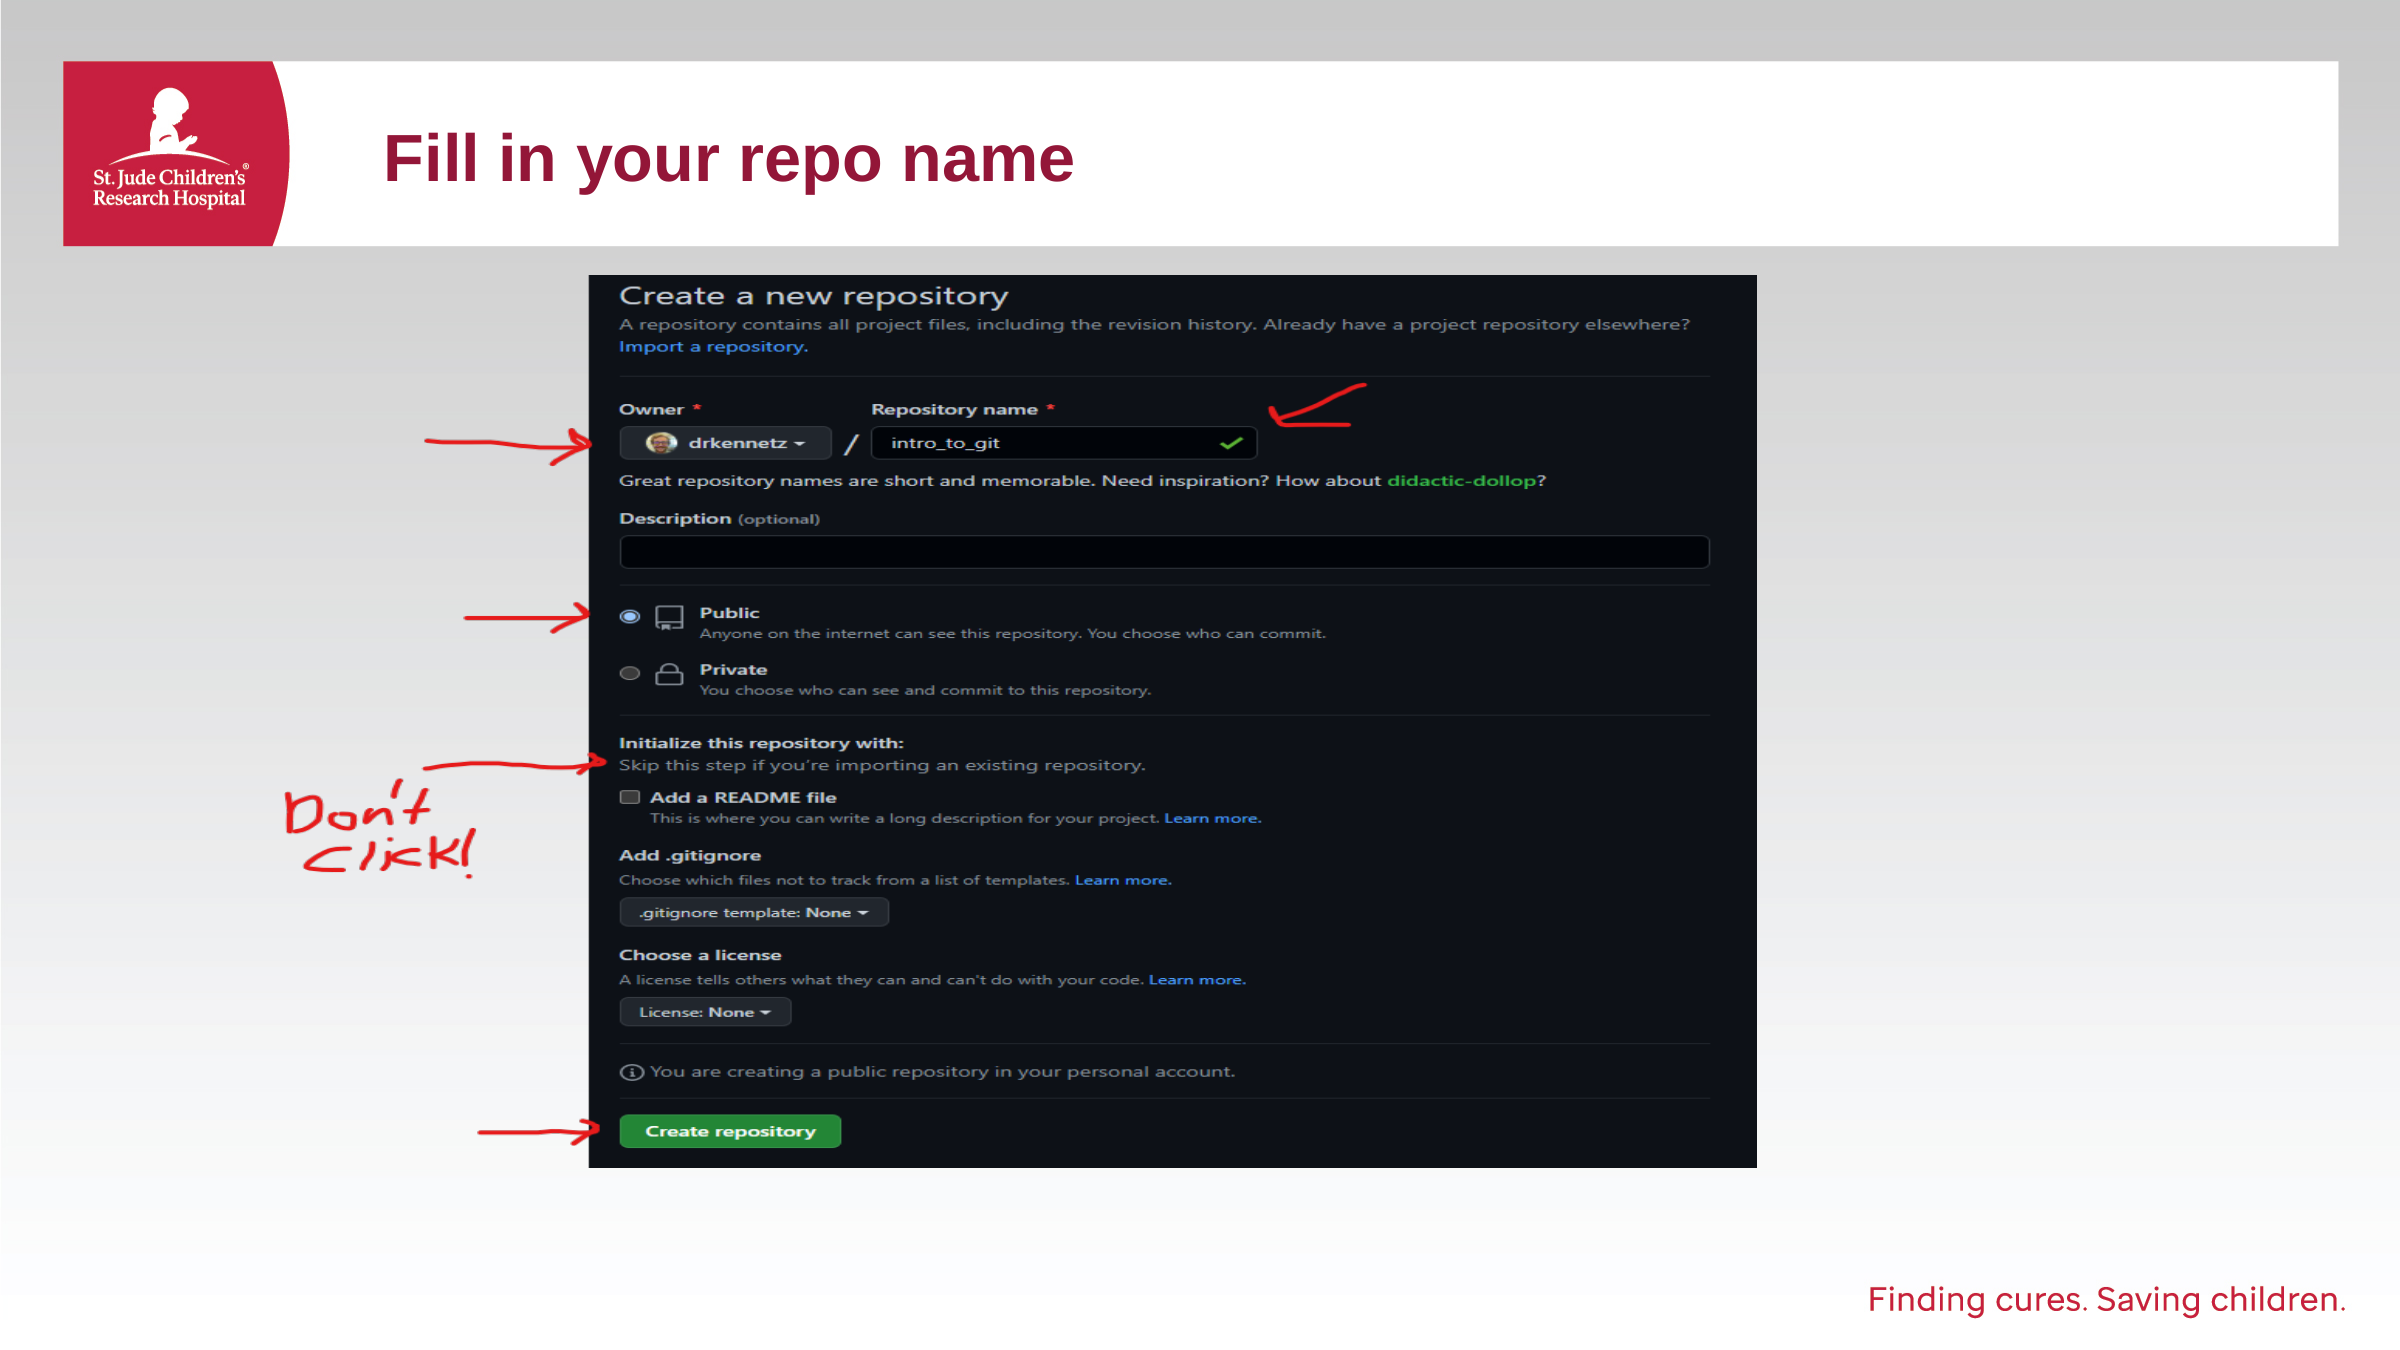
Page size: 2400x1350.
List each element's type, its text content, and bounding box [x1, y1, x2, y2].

picture [0, 0, 2400, 1350]
title Fill in your repo name [362, 84, 2313, 226]
